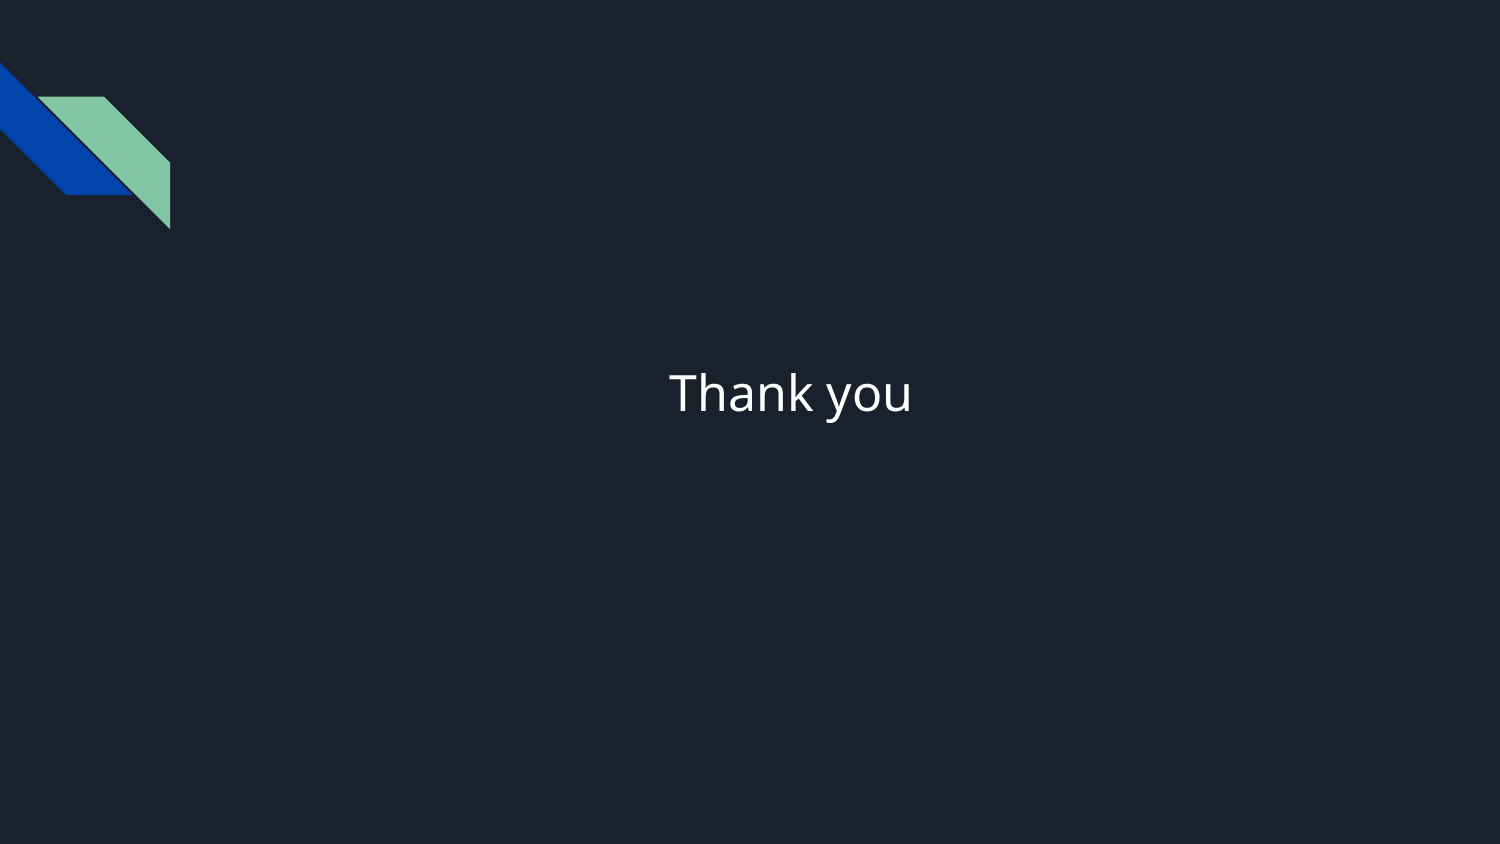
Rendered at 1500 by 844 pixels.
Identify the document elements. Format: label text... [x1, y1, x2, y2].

title Thank you [214, 346, 1370, 497]
